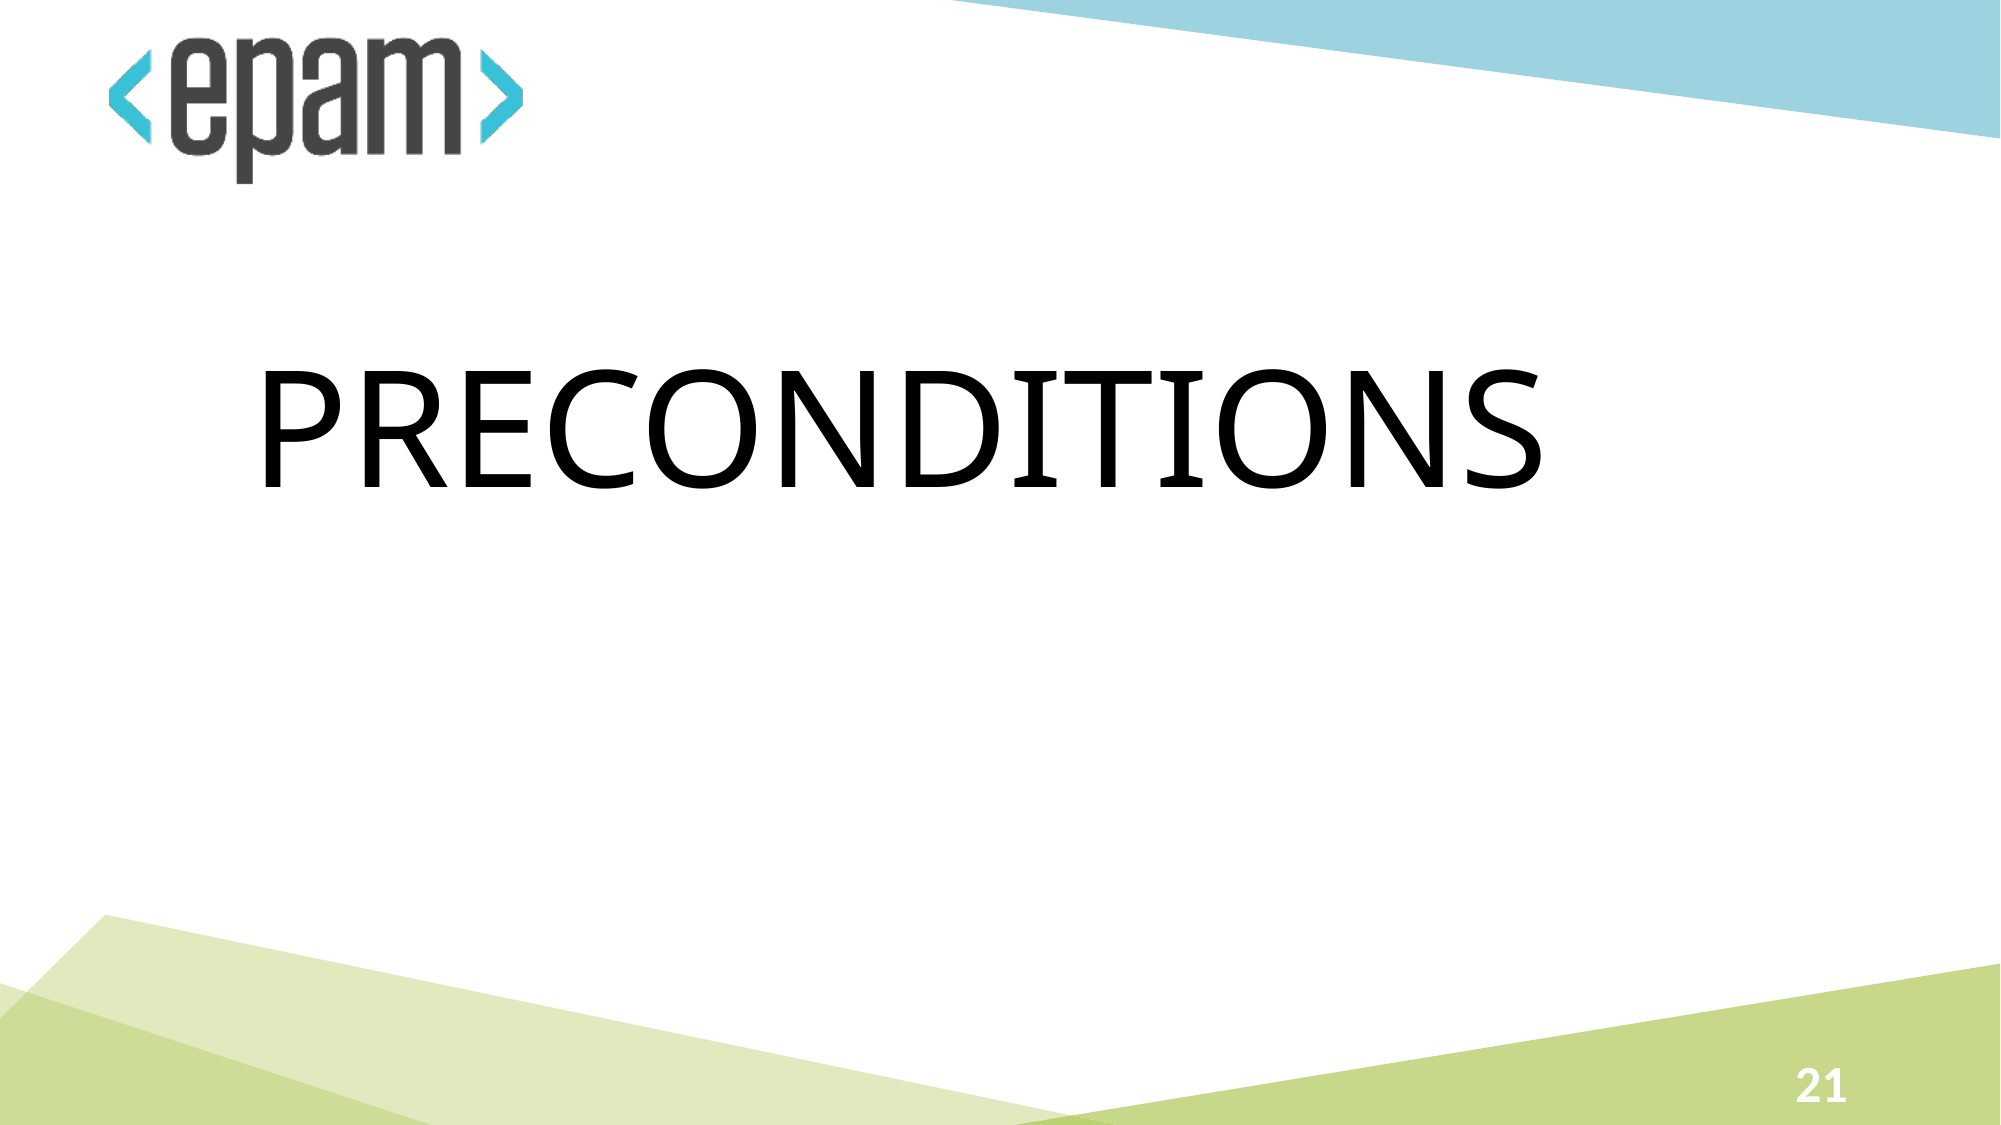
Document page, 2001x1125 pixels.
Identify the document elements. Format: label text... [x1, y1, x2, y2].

title PRECONDITIONS [235, 339, 1863, 604]
slide_number 21 [1412, 1042, 1863, 1103]
picture [66, 0, 566, 196]
